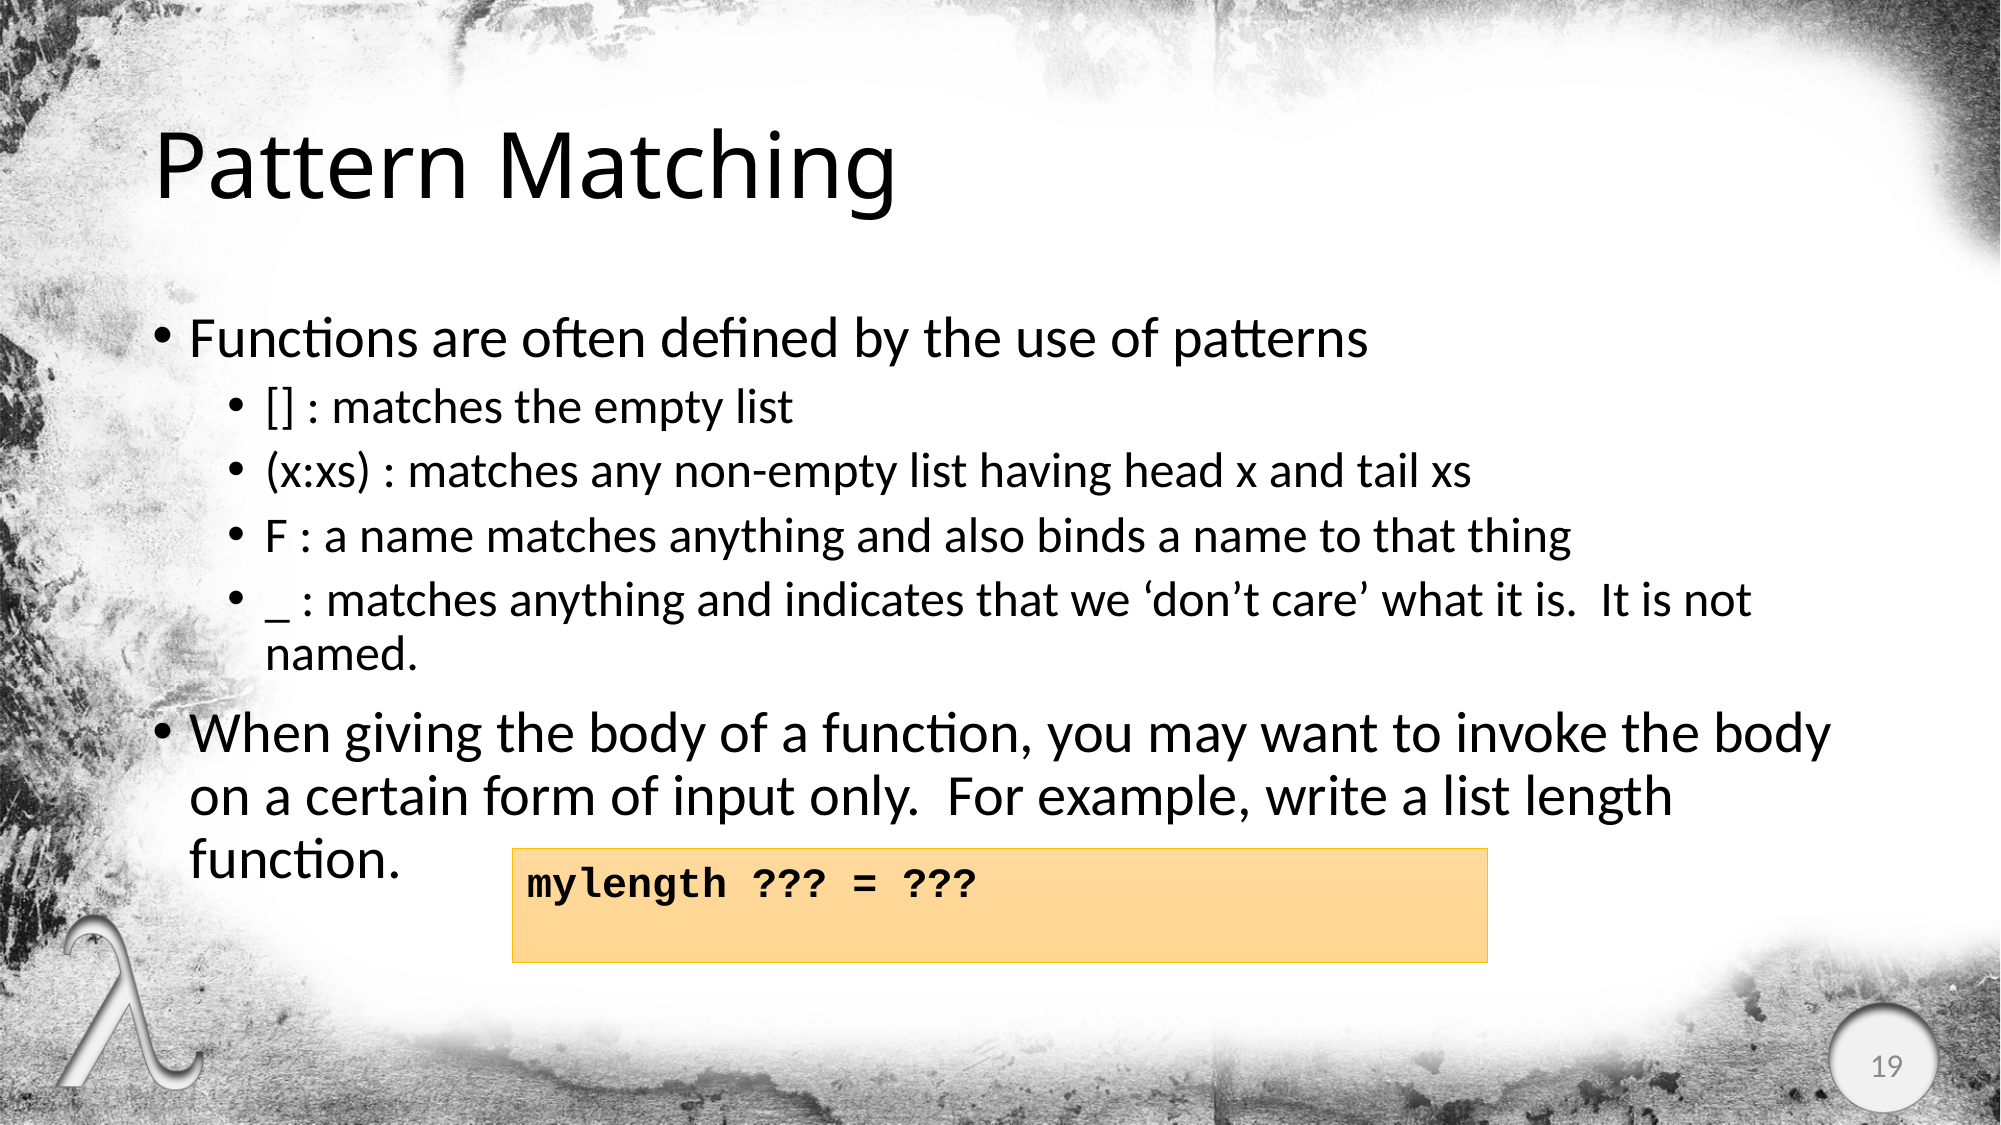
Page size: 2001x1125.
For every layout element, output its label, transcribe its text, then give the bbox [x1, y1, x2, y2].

slide_number 19 [1846, 1034, 1919, 1095]
title Pattern Matching [137, 59, 1863, 278]
text_box mylength ??? = ??? [512, 848, 1488, 963]
list Functions are often defined by the use of patterns [] : matches the empty list (x:xs) : matches any non-empty list having head x and tail xs F : a name matches anything and also binds a name to that thing _ : matches anything and indicates that we ‘don’t care’ what it is. It is not named. When giving the body of a function, you may want to invoke the body on a certain form of input only. For example, write a list length function. [137, 299, 1863, 1014]
picture [0, 0, 2001, 1125]
